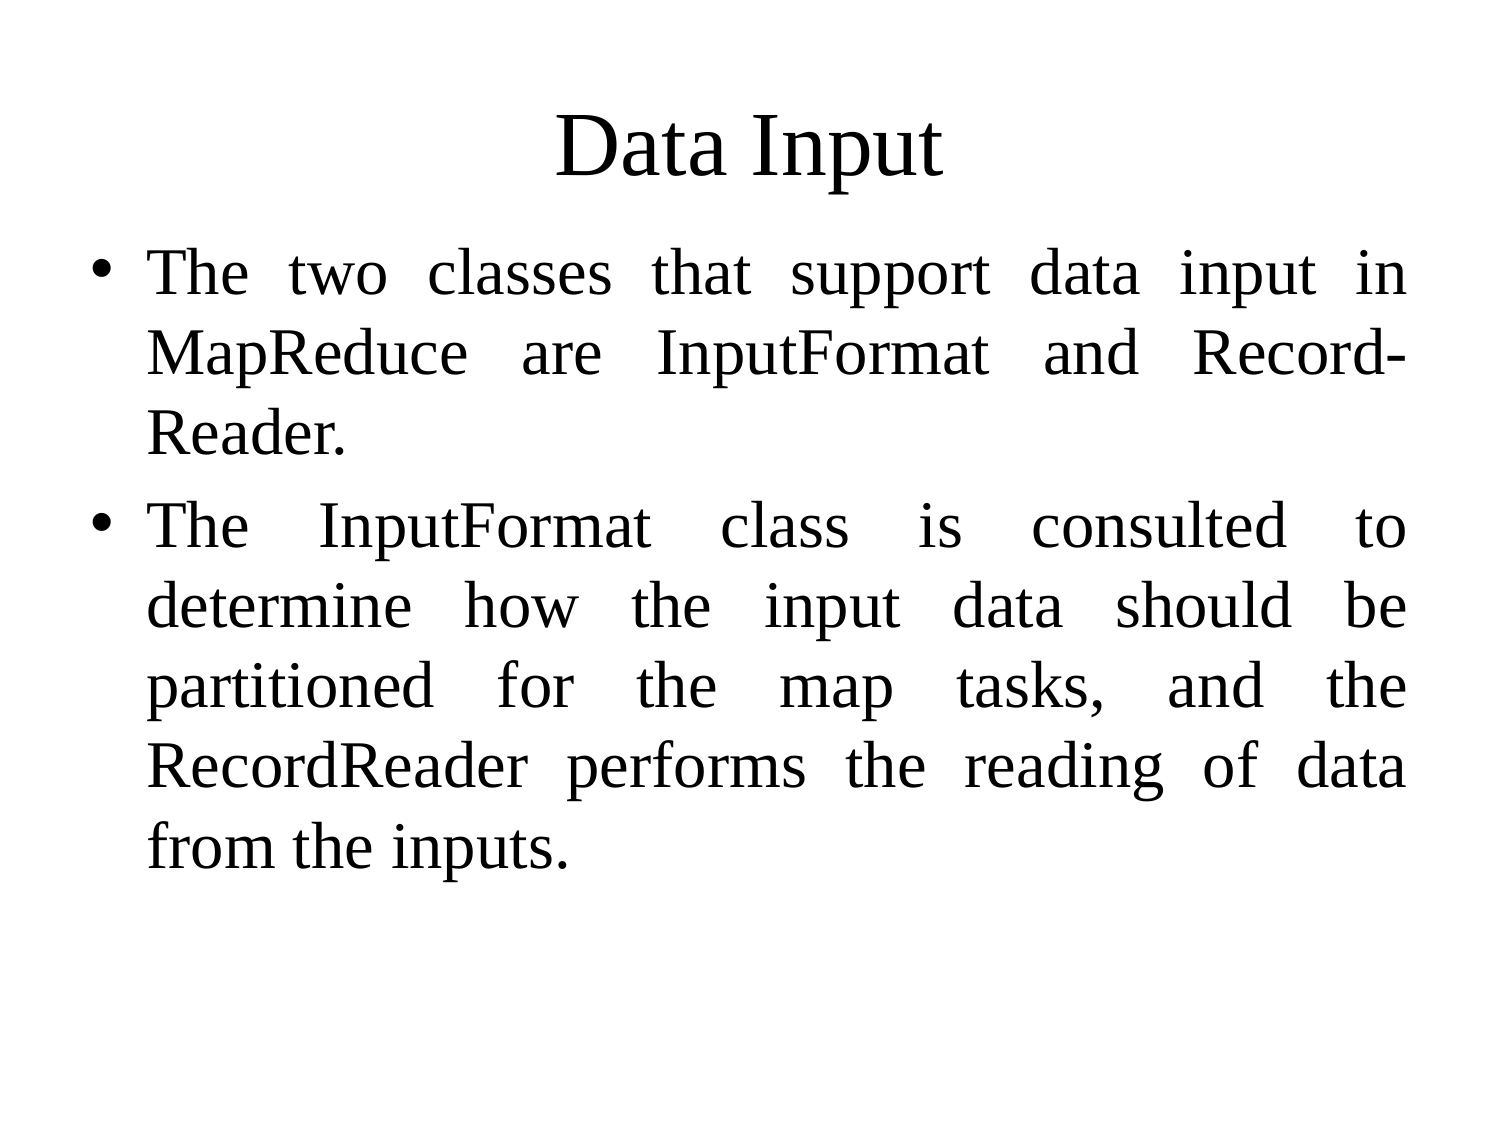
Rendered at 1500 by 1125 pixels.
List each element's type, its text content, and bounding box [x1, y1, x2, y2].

list The two classes that support data input in MapReduce are InputFormat and Record-Reader. The InputFormat class is consulted to determine how the input data should be partitioned for the map tasks, and the RecordReader performs the reading of data from the inputs. [75, 219, 1425, 1005]
title Data Input [75, 45, 1425, 219]
